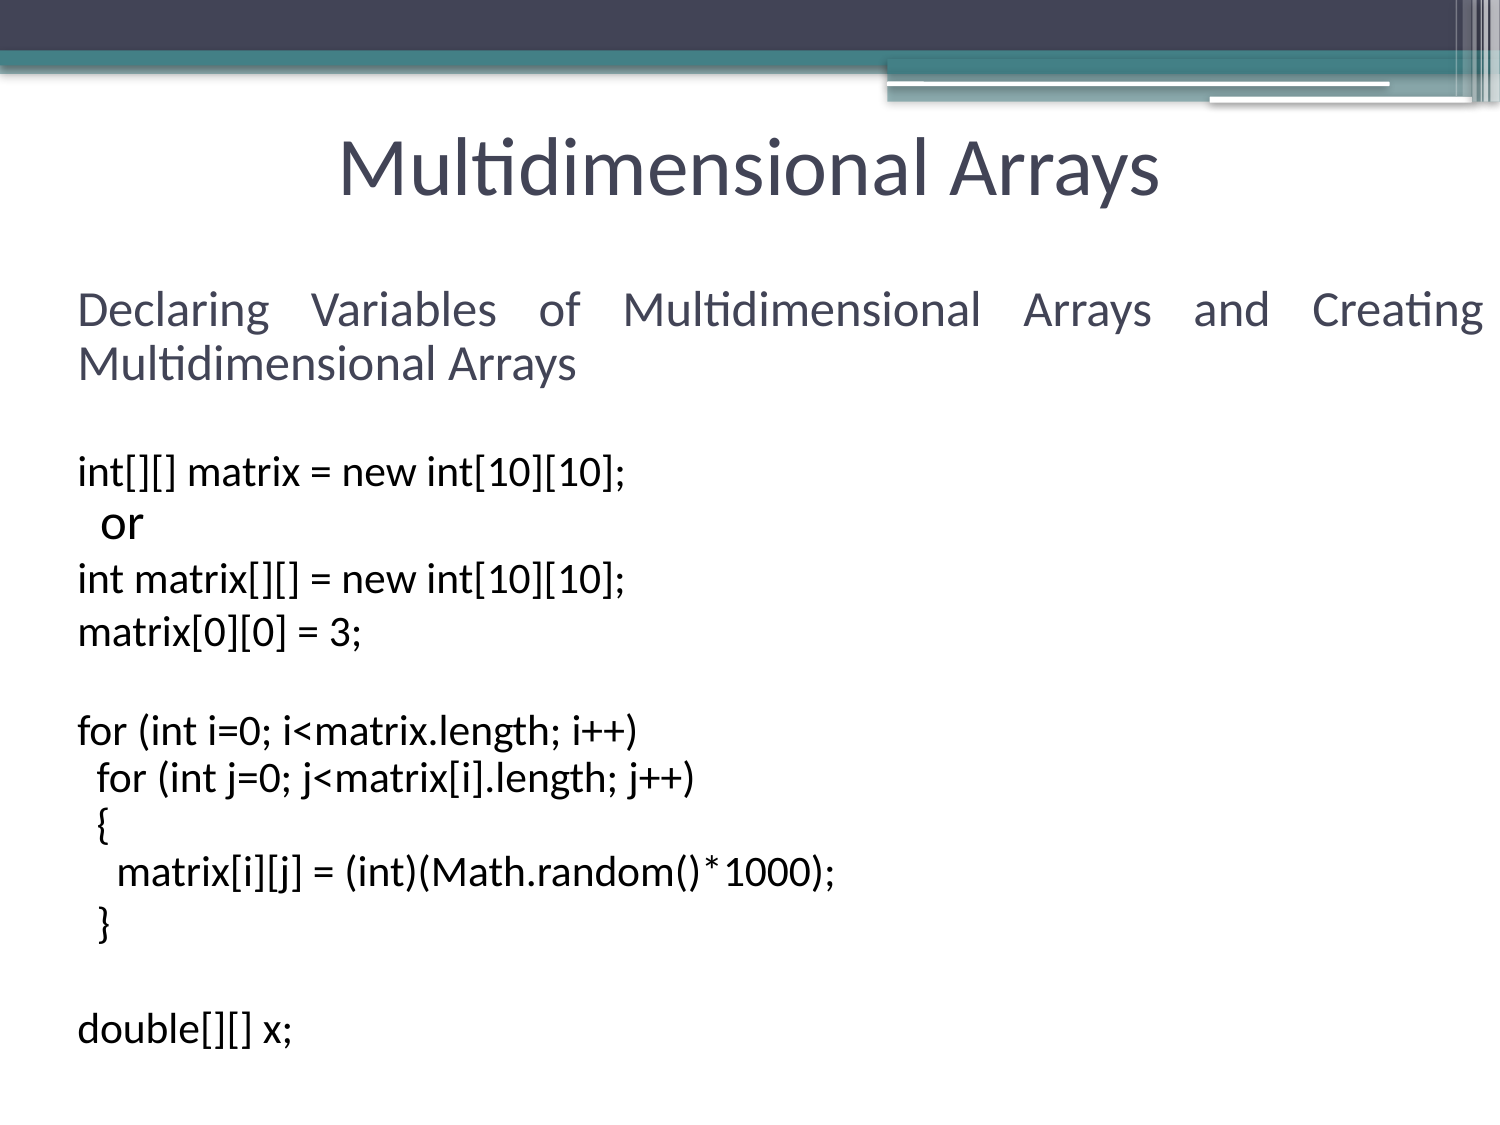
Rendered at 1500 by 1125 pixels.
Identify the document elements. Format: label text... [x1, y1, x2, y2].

title Multidimensional Arrays [112, 75, 1388, 250]
list Declaring Variables of Multidimensional Arrays and Creating Multidimensional Arrays int[][] matrix = new int[10][10]; or int matrix[][] = new int[10][10]; matrix[0][0] = 3; for (int i=0; i<matrix.length; i++) for (int j=0; j<matrix[i].length; j++) { matrix[i][j] = (int)(Math.random()*1000); } double[][] x; [62, 275, 1500, 1063]
